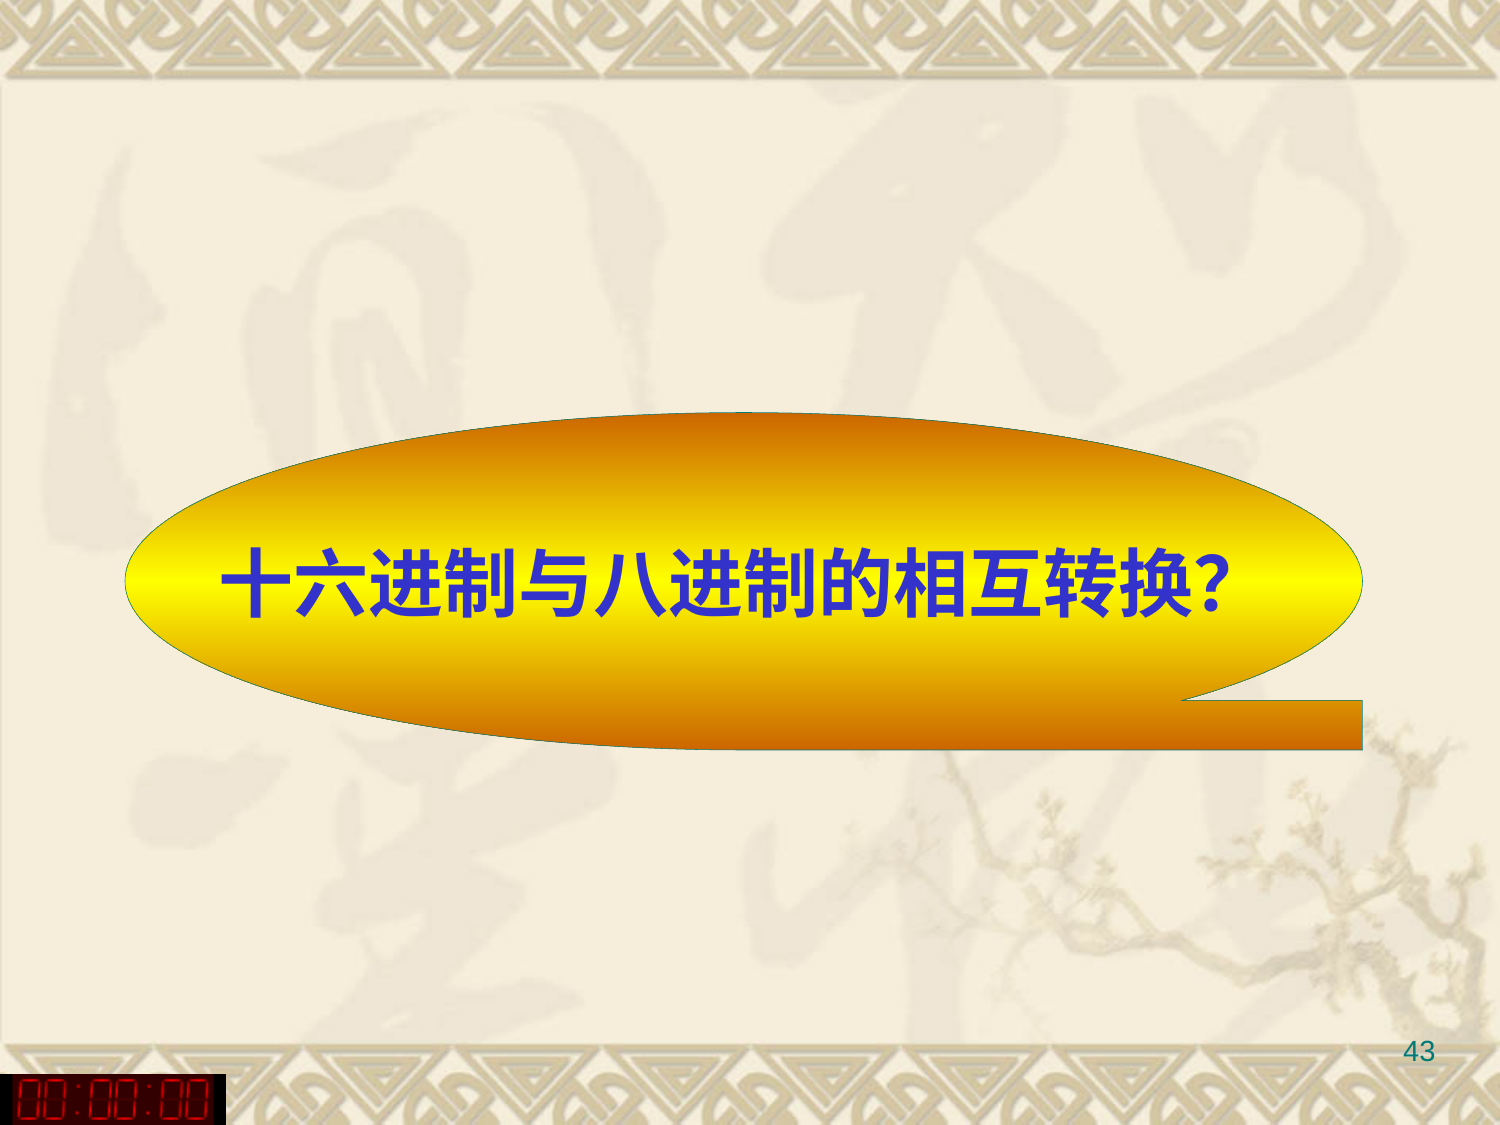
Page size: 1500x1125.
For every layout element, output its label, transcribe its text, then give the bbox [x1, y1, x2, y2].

slide_number 43 [1074, 1024, 1451, 1103]
text_box 十六进制与八进制的相互转换？ [124, 412, 1363, 751]
picture [0, 0, 1500, 1125]
